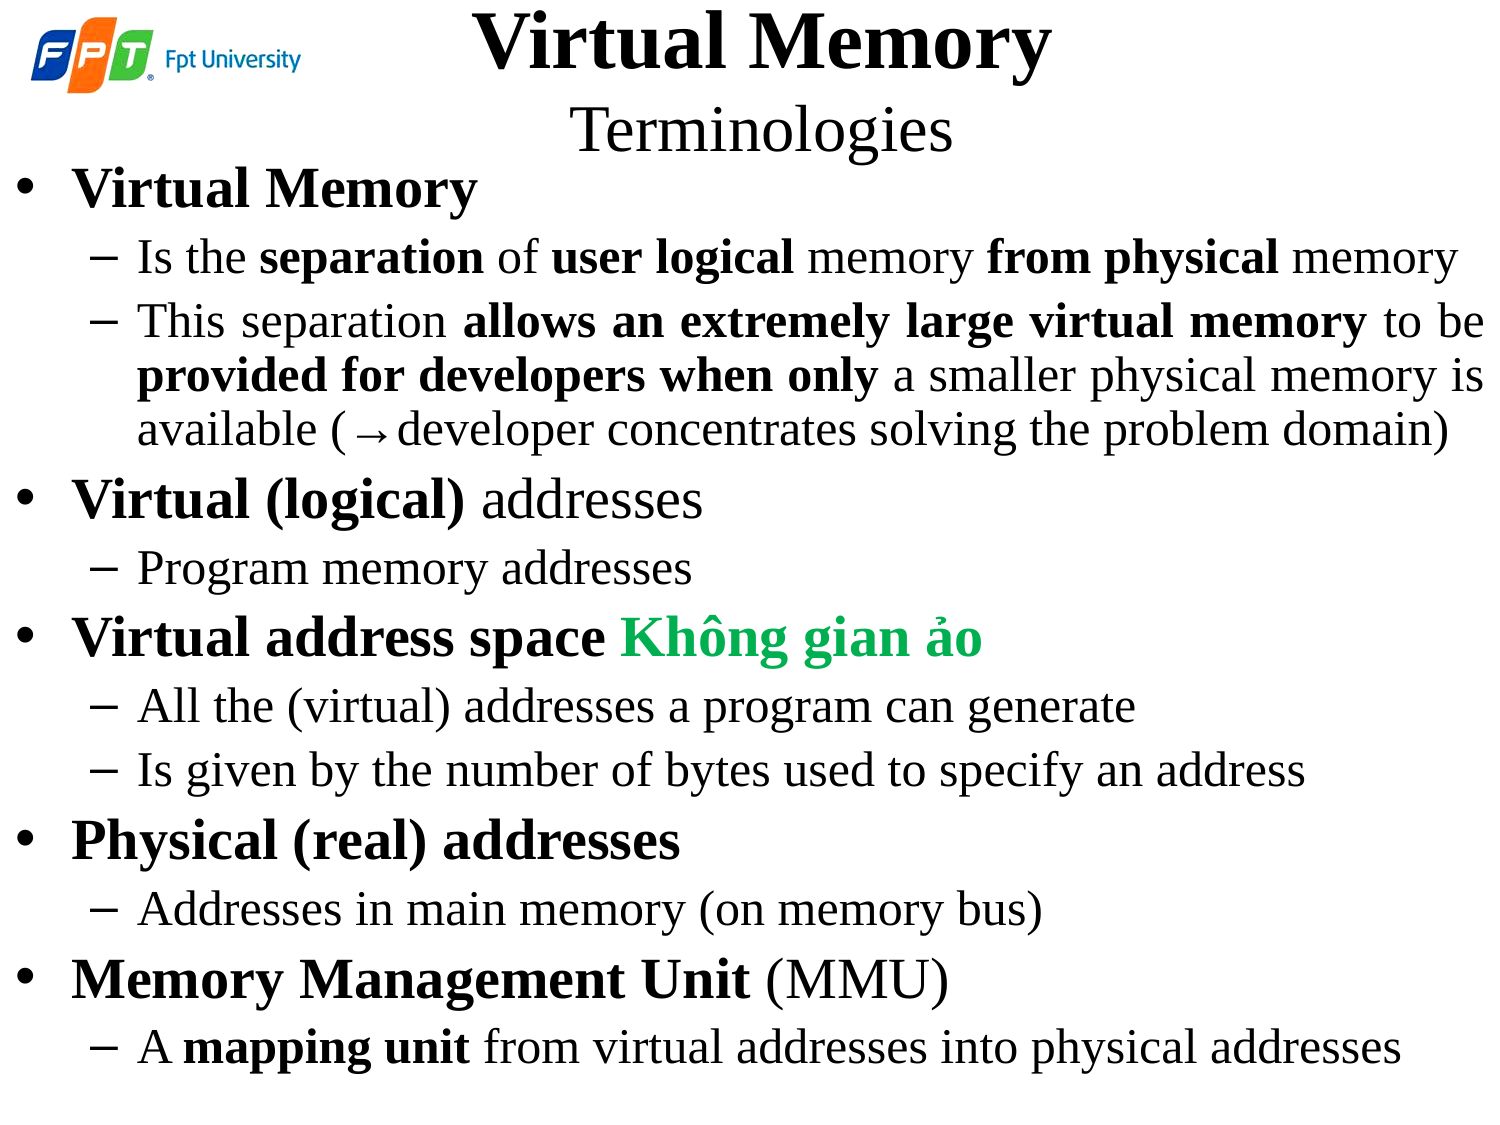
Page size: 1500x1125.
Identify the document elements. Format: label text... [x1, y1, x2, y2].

list Virtual Memory Is the separation of user logical memory from physical memory This separation allows an extremely large virtual memory to be provided for developers when only a smaller physical memory is available (→developer concentrates solving the problem domain) Virtual (logical) addresses Program memory addresses Virtual address space Không gian ảo All the (virtual) addresses a program can generate Is given by the number of bytes used to specify an address Physical (real) addresses Addresses in main memory (on memory bus) Memory Management Unit (MMU) A mapping unit from virtual addresses into physical addresses [0, 149, 1500, 1125]
picture [0, 0, 87, 122]
title Virtual Memory Terminologies [87, 0, 1438, 149]
